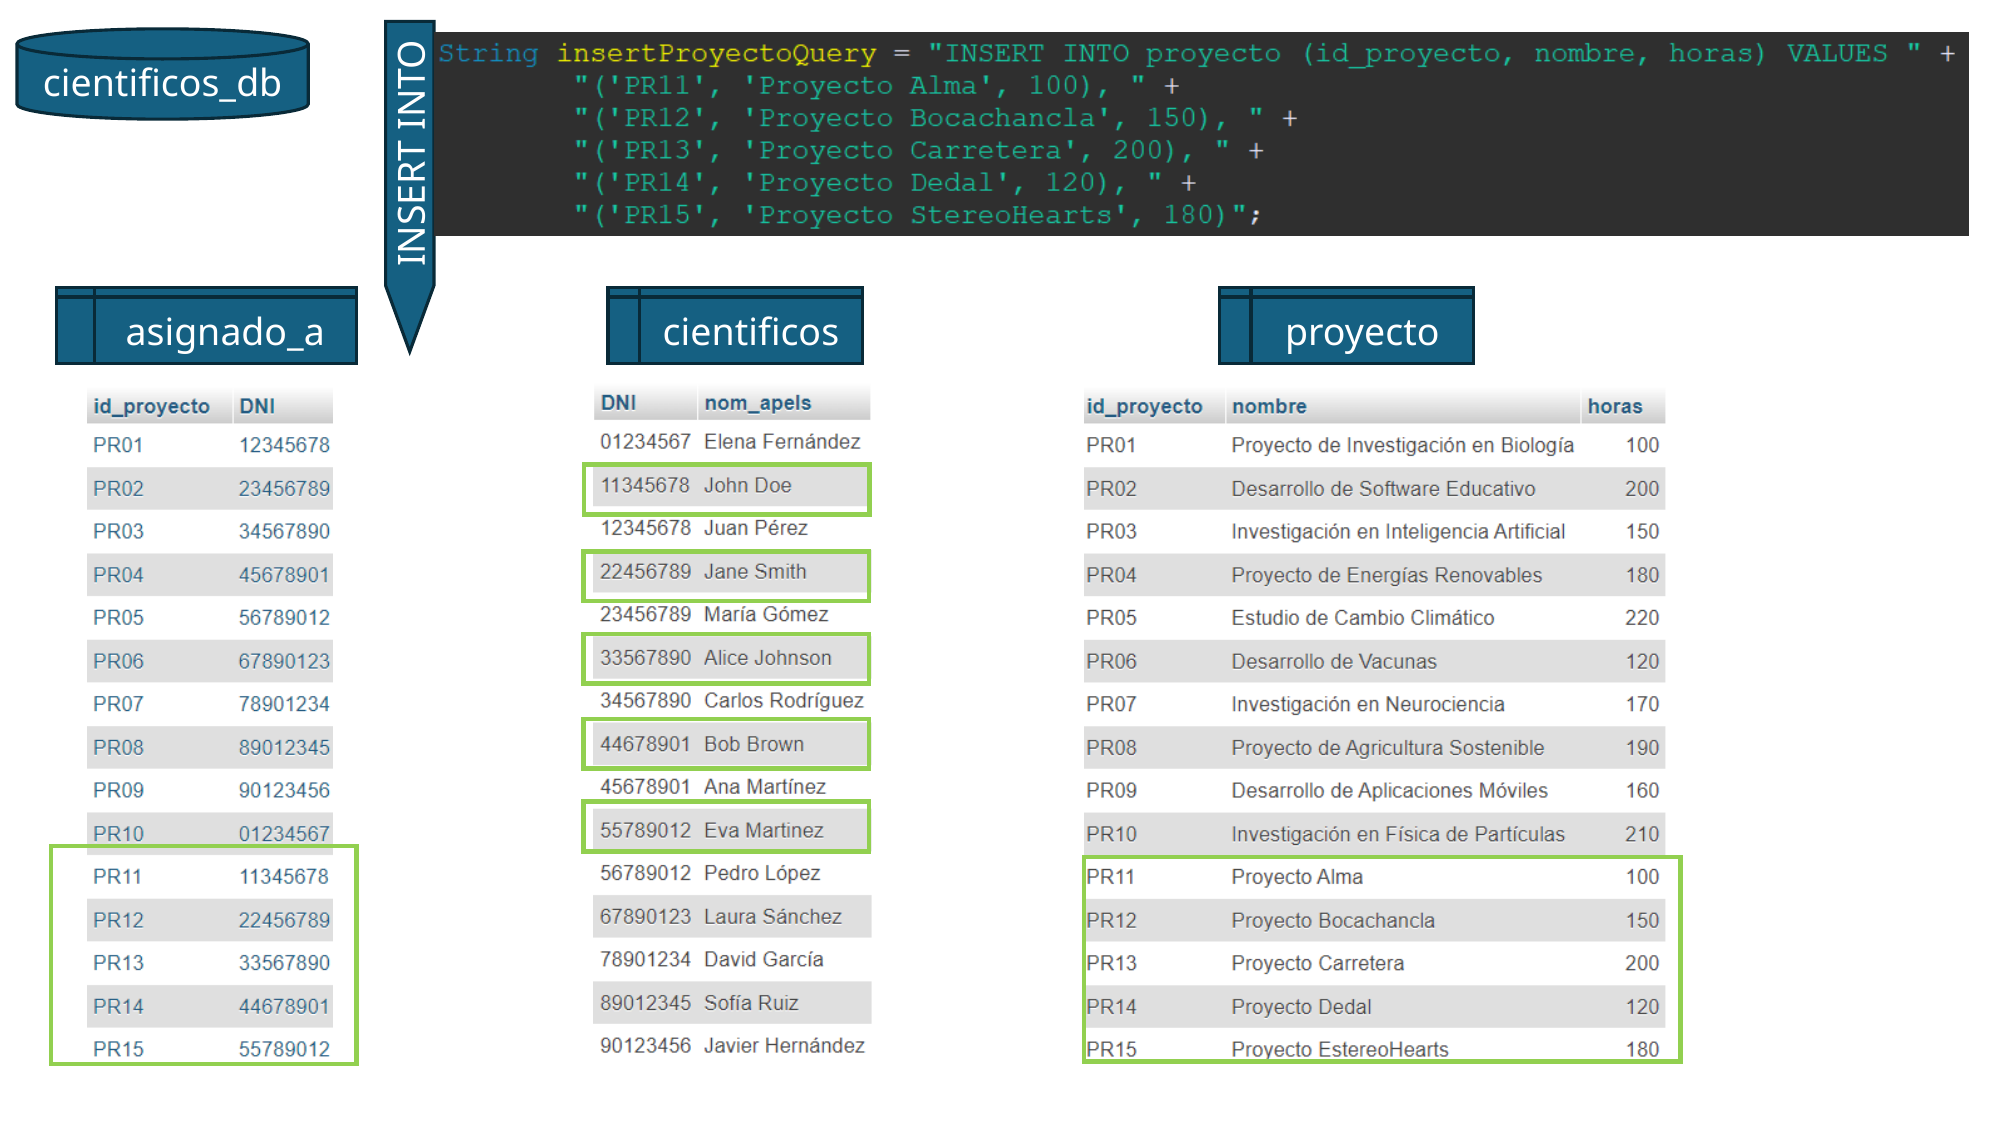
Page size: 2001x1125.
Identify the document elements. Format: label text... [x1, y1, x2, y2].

text_box [1669, 856, 1682, 1063]
text_box cientificos_db [15, 27, 310, 121]
text_box [582, 463, 592, 516]
picture [433, 31, 1970, 237]
text_box [50, 845, 358, 1066]
text_box [582, 717, 592, 770]
text_box [582, 550, 592, 603]
text_box [582, 800, 592, 853]
text_box INSERT INTO [384, 19, 436, 357]
text_box asignado_a [55, 286, 358, 365]
text_box proyecto [1218, 286, 1475, 365]
text_box cientificos [606, 286, 864, 365]
picture [592, 379, 878, 1065]
text_box [582, 632, 592, 685]
picture [1083, 385, 1669, 1069]
picture [86, 385, 333, 1065]
